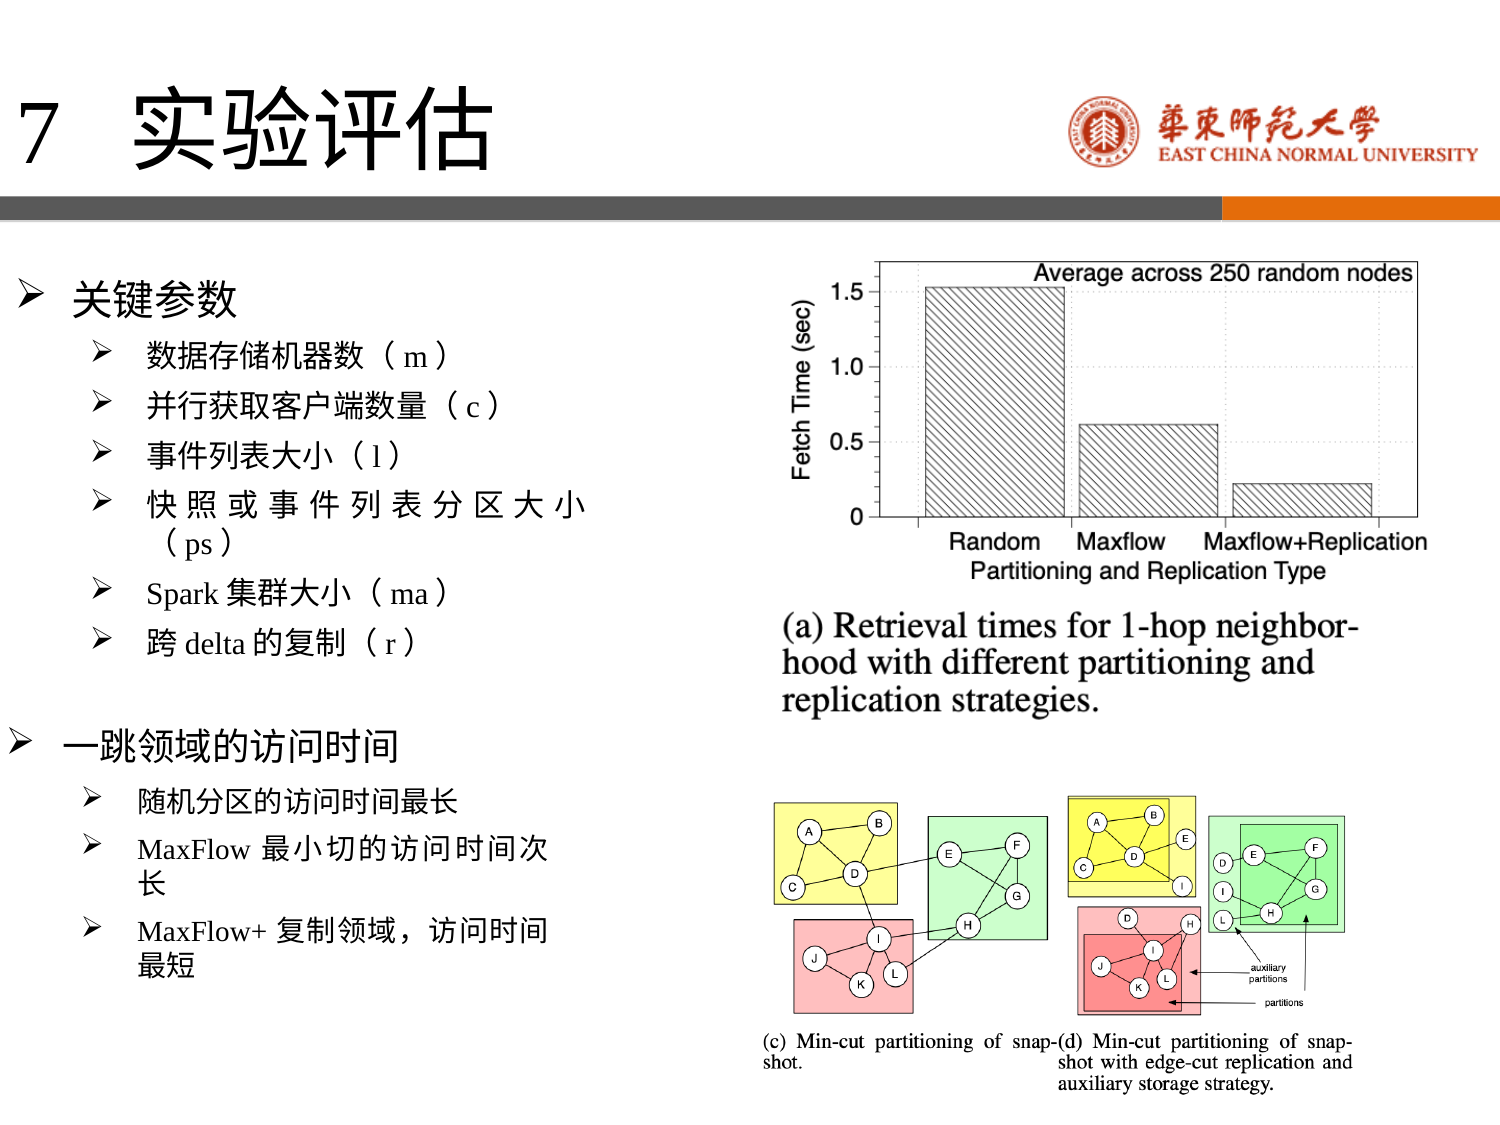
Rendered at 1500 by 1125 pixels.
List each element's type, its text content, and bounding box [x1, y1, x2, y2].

picture [749, 231, 1440, 752]
text_box 关键参数 数据存储机器数（m） 并行获取客户端数量（c） 事件列表大小（l） 快照或事件列表分区大小（ps） Spark集群大小（ma） 跨delta的复制（r） [0, 231, 602, 668]
picture [749, 782, 1365, 1101]
text_box 一跳领域的访问时间 随机分区的访问时间最长 MaxFlow最小切的访问时间次长 MaxFlow+复制领域，访问时间最短 [0, 680, 564, 990]
text_box 7 实验评估 [0, 66, 1128, 208]
picture [1128, 73, 1500, 188]
